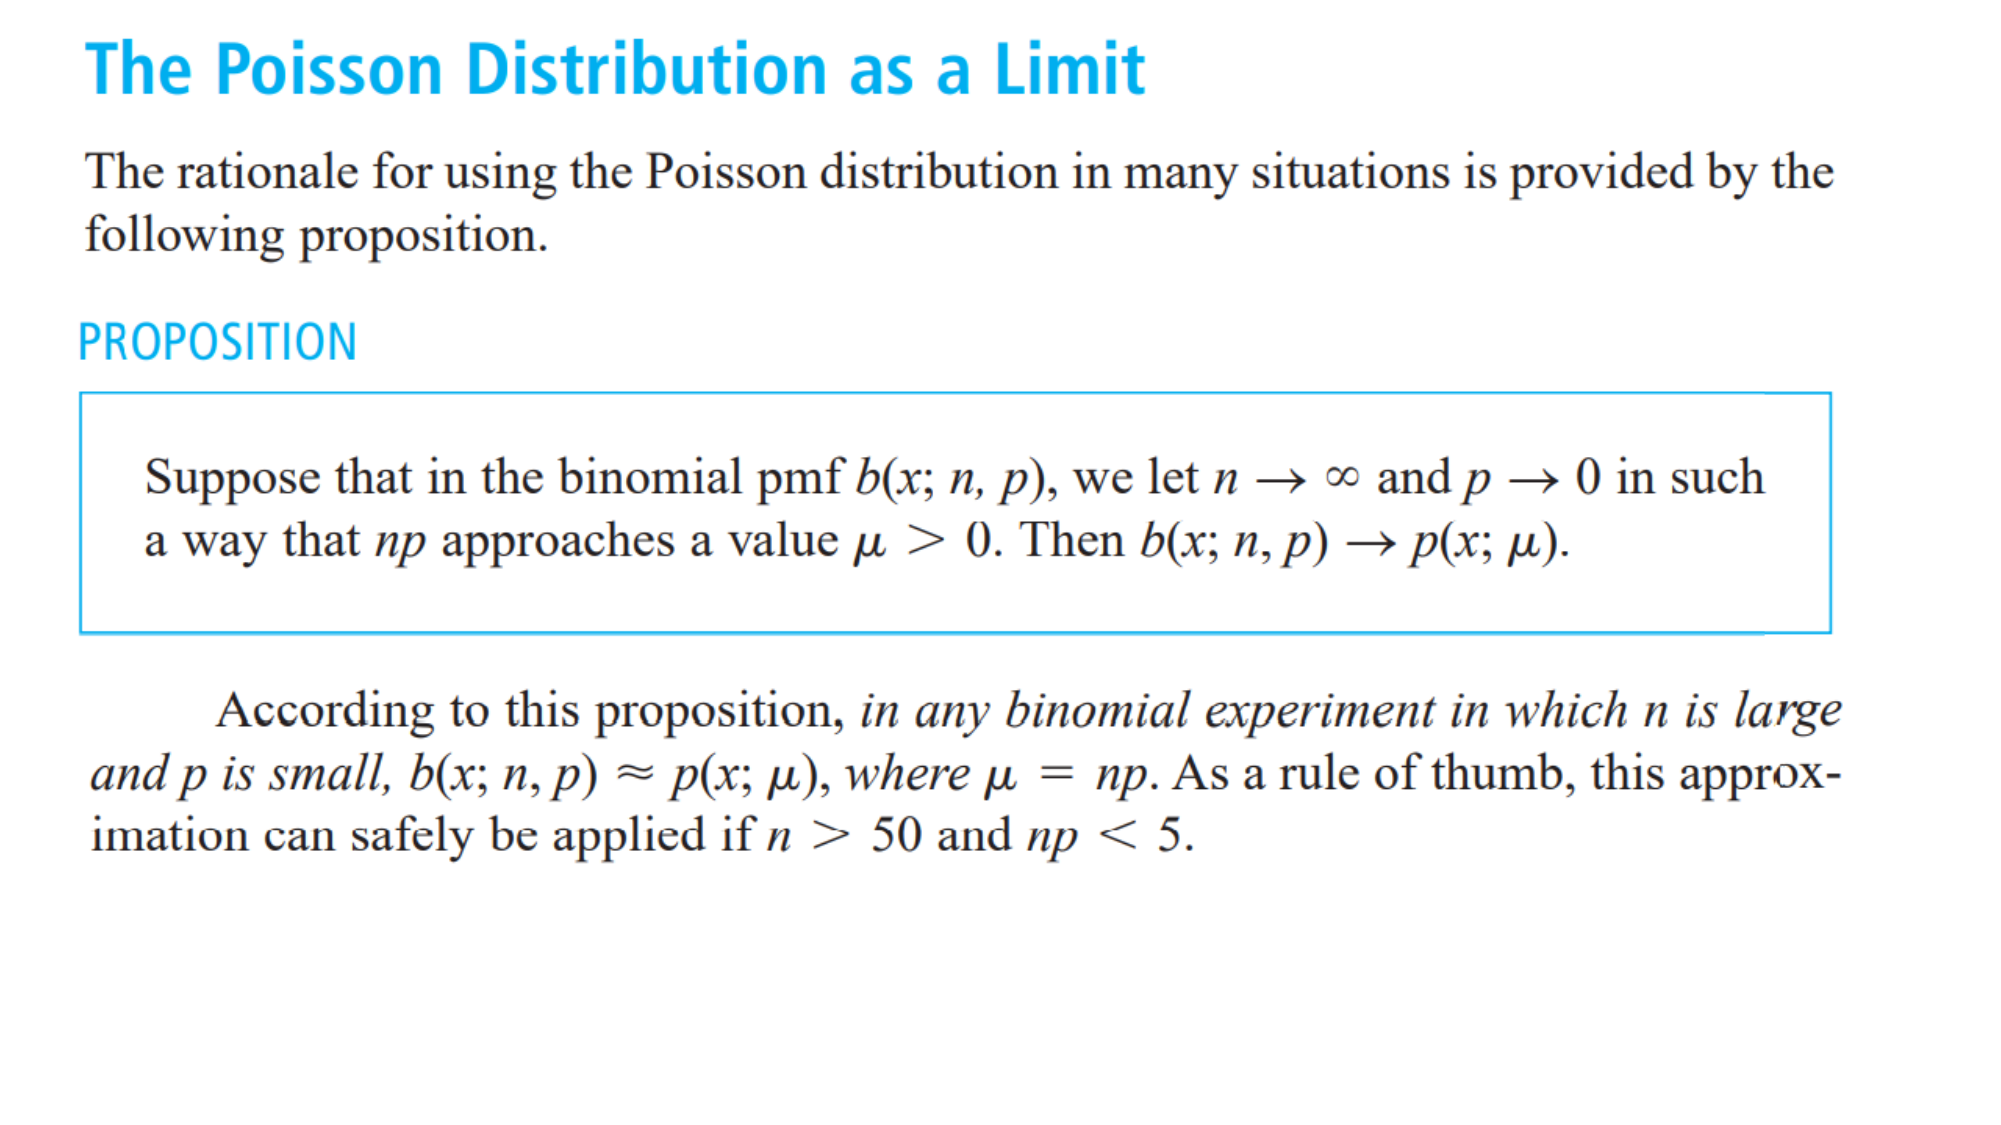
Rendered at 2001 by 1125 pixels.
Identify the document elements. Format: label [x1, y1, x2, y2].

picture [73, 309, 377, 371]
picture [73, 25, 1841, 281]
picture [73, 384, 1840, 644]
picture [73, 678, 1871, 865]
